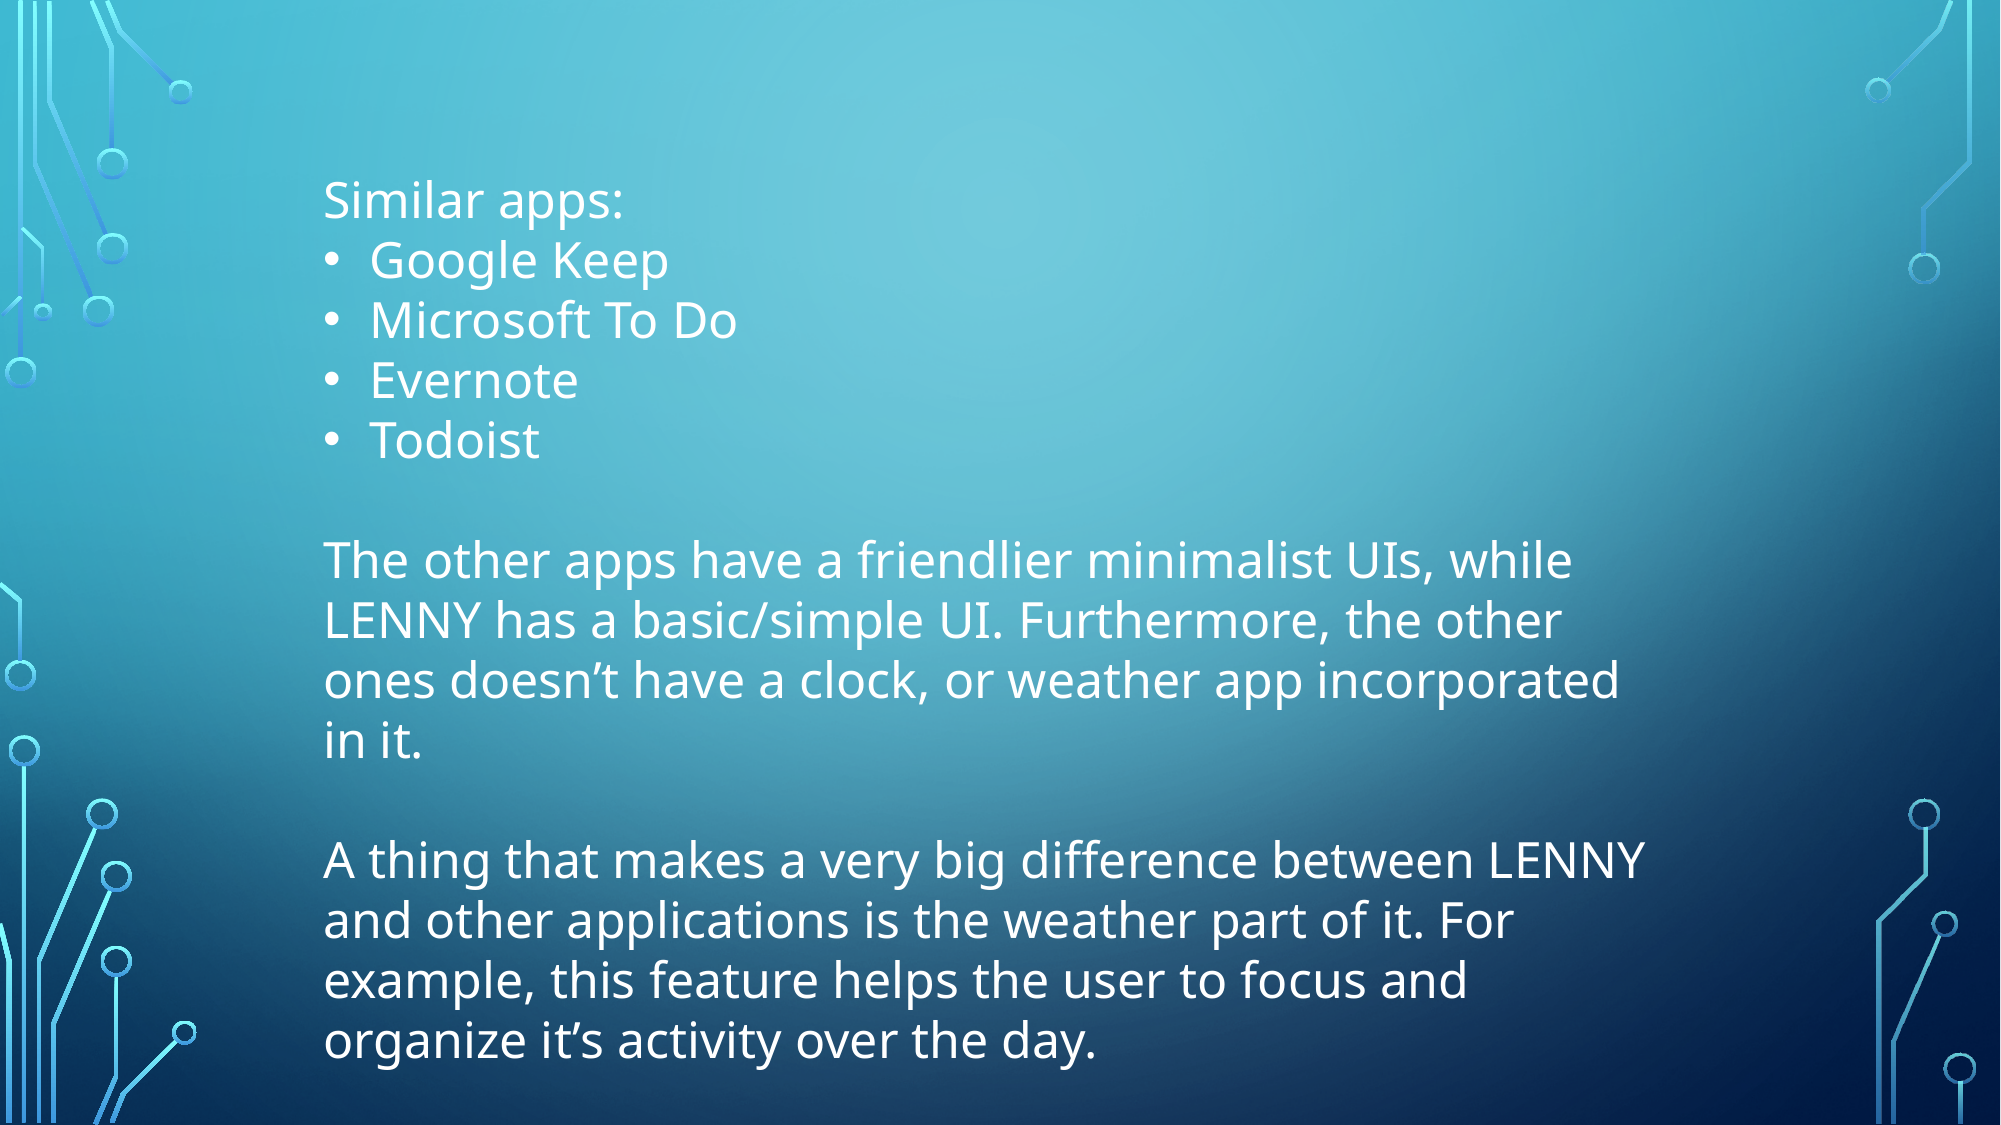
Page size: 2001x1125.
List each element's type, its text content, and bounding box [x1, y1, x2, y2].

text_box Similar apps: Google Keep Microsoft To Do Evernote Todoist The other apps have a friendlier minimalist UIs, while LENNY has a basic/simple UI. Furthermore, the other ones doesn’t have a clock, or weather app incorporated in it. A thing that makes a very big difference between LENNY and other applications is the weather part of it. For example, this feature helps the user to focus and organize it’s activity over the day. [308, 161, 1692, 1076]
